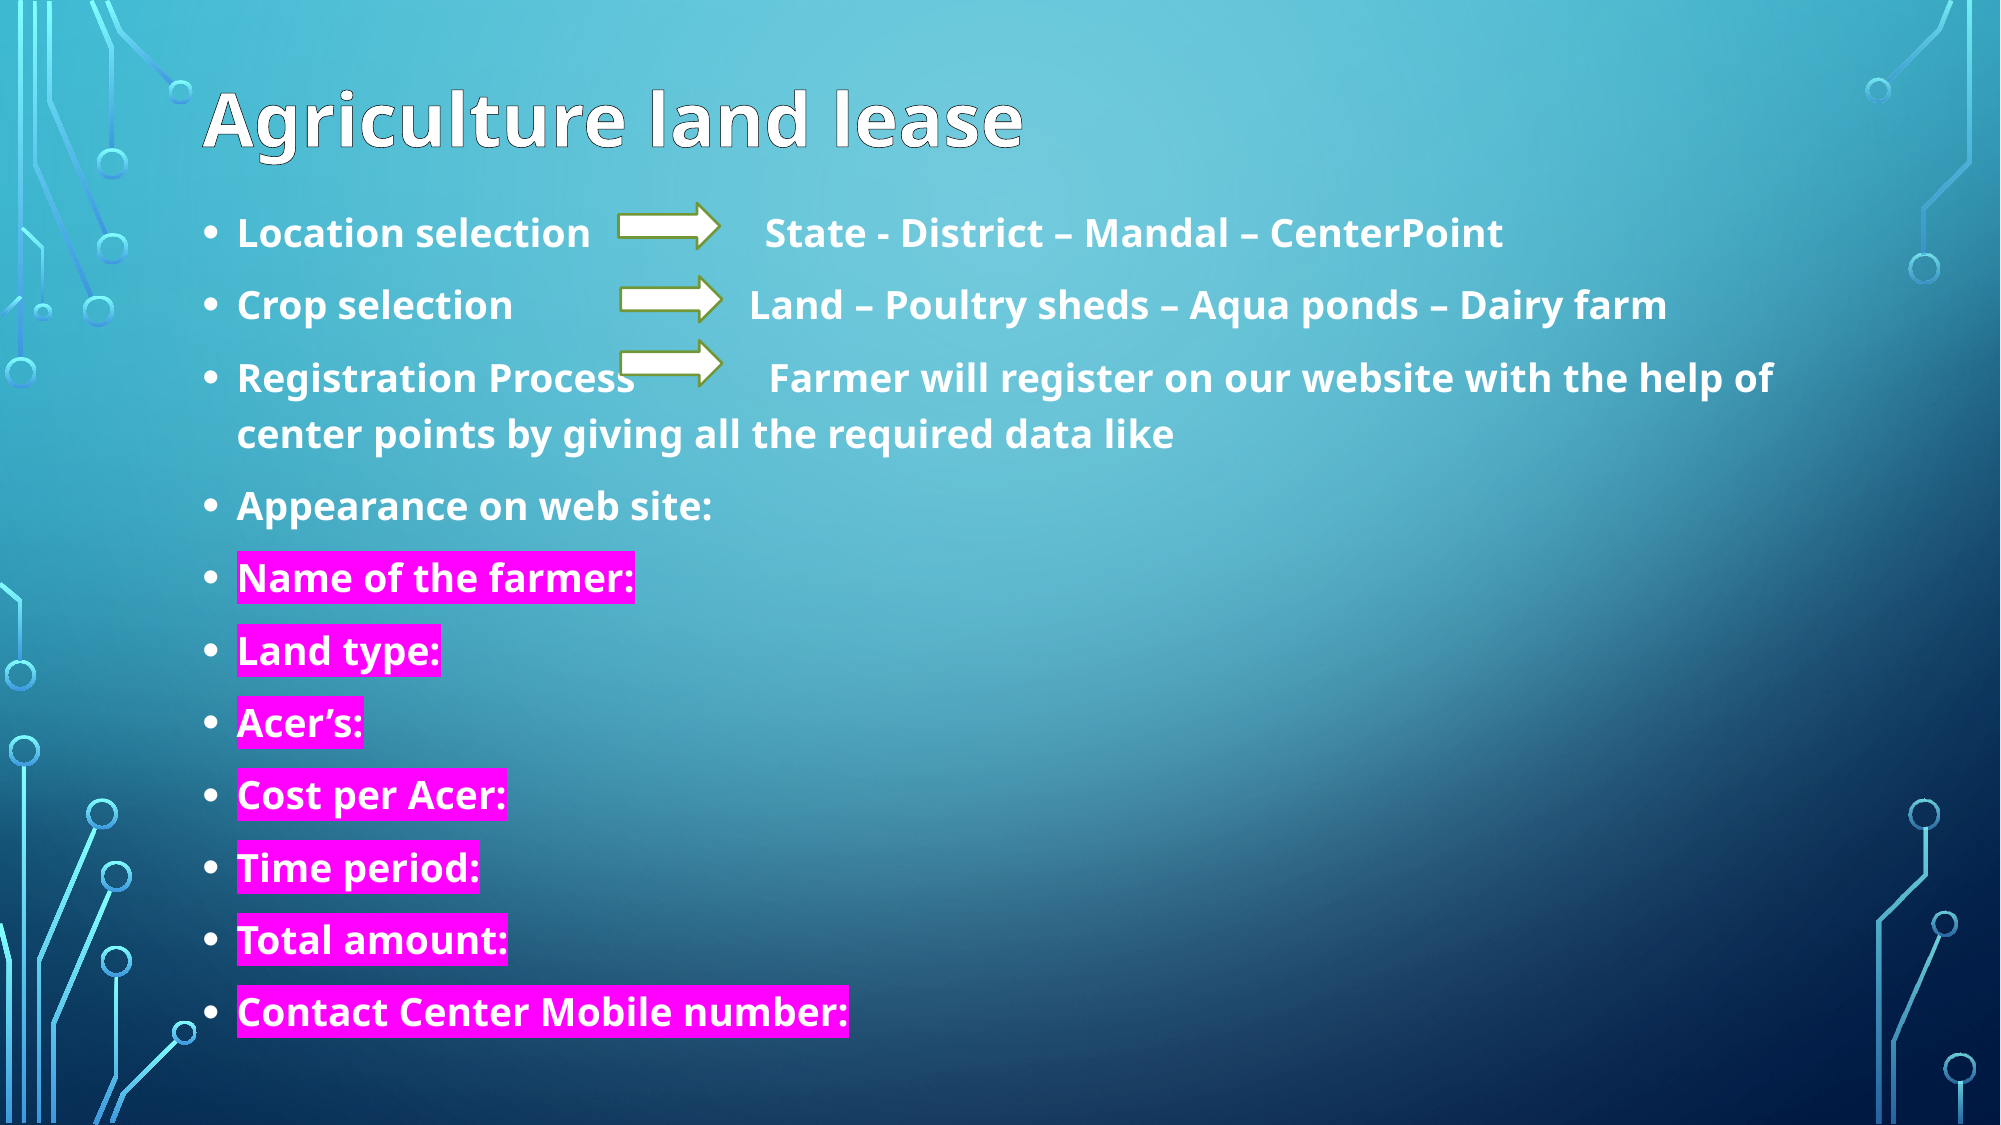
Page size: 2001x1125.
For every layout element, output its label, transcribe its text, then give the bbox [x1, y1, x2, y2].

text_box [619, 339, 724, 388]
title Agriculture land lease [187, 53, 1813, 191]
text_box [617, 201, 721, 251]
text_box [619, 274, 724, 324]
list Location selection State - District – Mandal – CenterPoint Crop selection Land – Poultry sheds – Aqua ponds – Dairy farm Registration Process Farmer will register on our website with the help of center points by giving all the required data like Appearance on web site: Name of the farmer: Land type: Acer’s: Cost per Acer: Time period: Total amount: Contact Center Mobile number: [187, 191, 1813, 1050]
